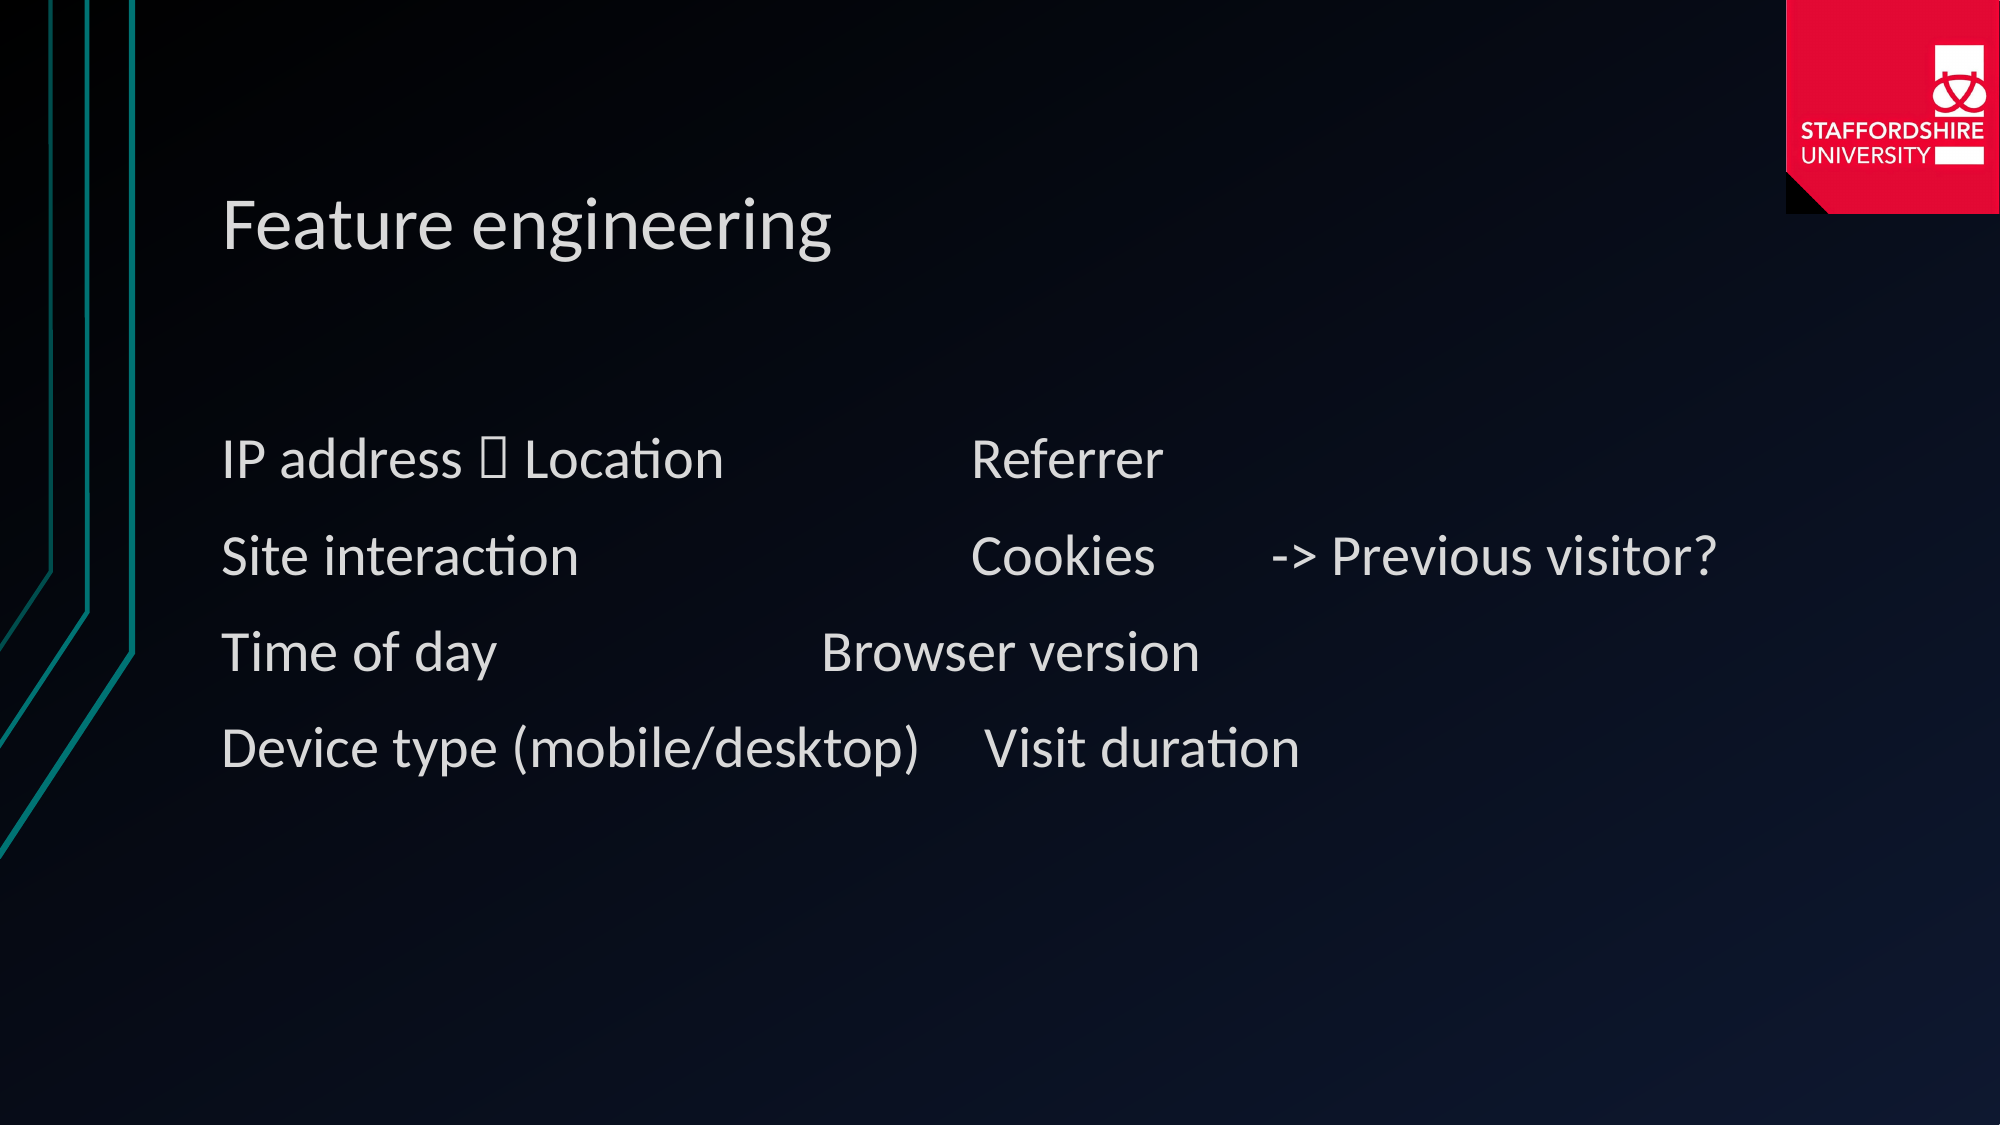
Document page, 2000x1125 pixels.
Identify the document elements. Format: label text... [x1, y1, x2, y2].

title Feature engineering [202, 75, 1903, 276]
picture [1785, 0, 2000, 215]
list IP address  Location Referrer Site interaction Cookies -> Previous visitor? Time of day Browser version Device type (mobile/desktop) Visit duration [201, 338, 1902, 1071]
